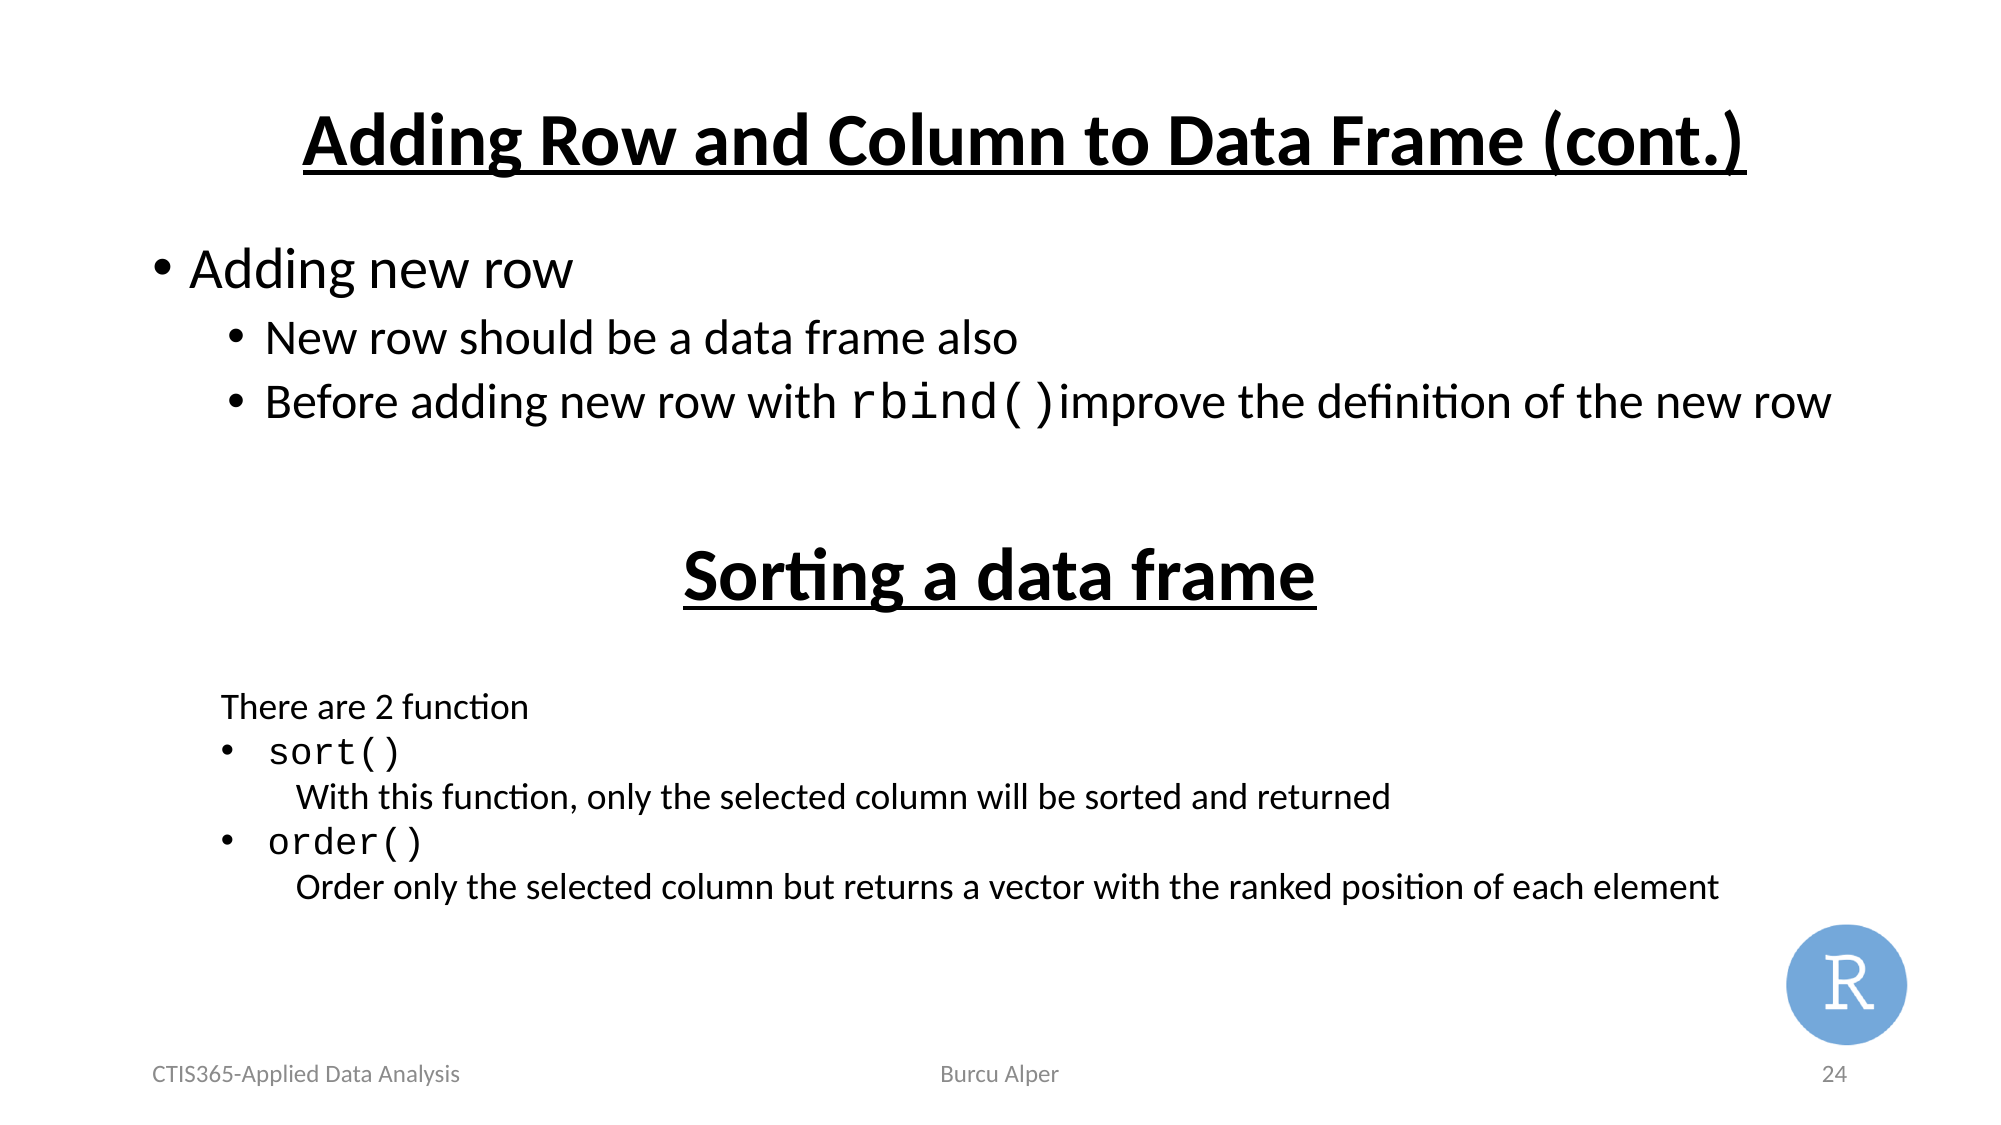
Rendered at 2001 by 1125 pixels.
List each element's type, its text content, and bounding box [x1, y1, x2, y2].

slide_number CTIS365-Applied Data Analysis [137, 1042, 588, 1103]
list Adding new row New row should be a data frame also Before adding new row with rbind()improve the definition of the new row [137, 230, 1863, 467]
slide_number 24 [1412, 1042, 1863, 1103]
text_box There are 2 function sort() With this function, only the selected column will be sorted and returned order() Order only the selected column but returns a vector with the ranked position of each element [205, 674, 1743, 915]
footer Burcu Alper [662, 1042, 1338, 1103]
picture [1773, 903, 1913, 1053]
text_box Sorting a data frame [112, 467, 1888, 686]
title Adding Row and Column to Data Frame (cont.) [137, 32, 1912, 250]
